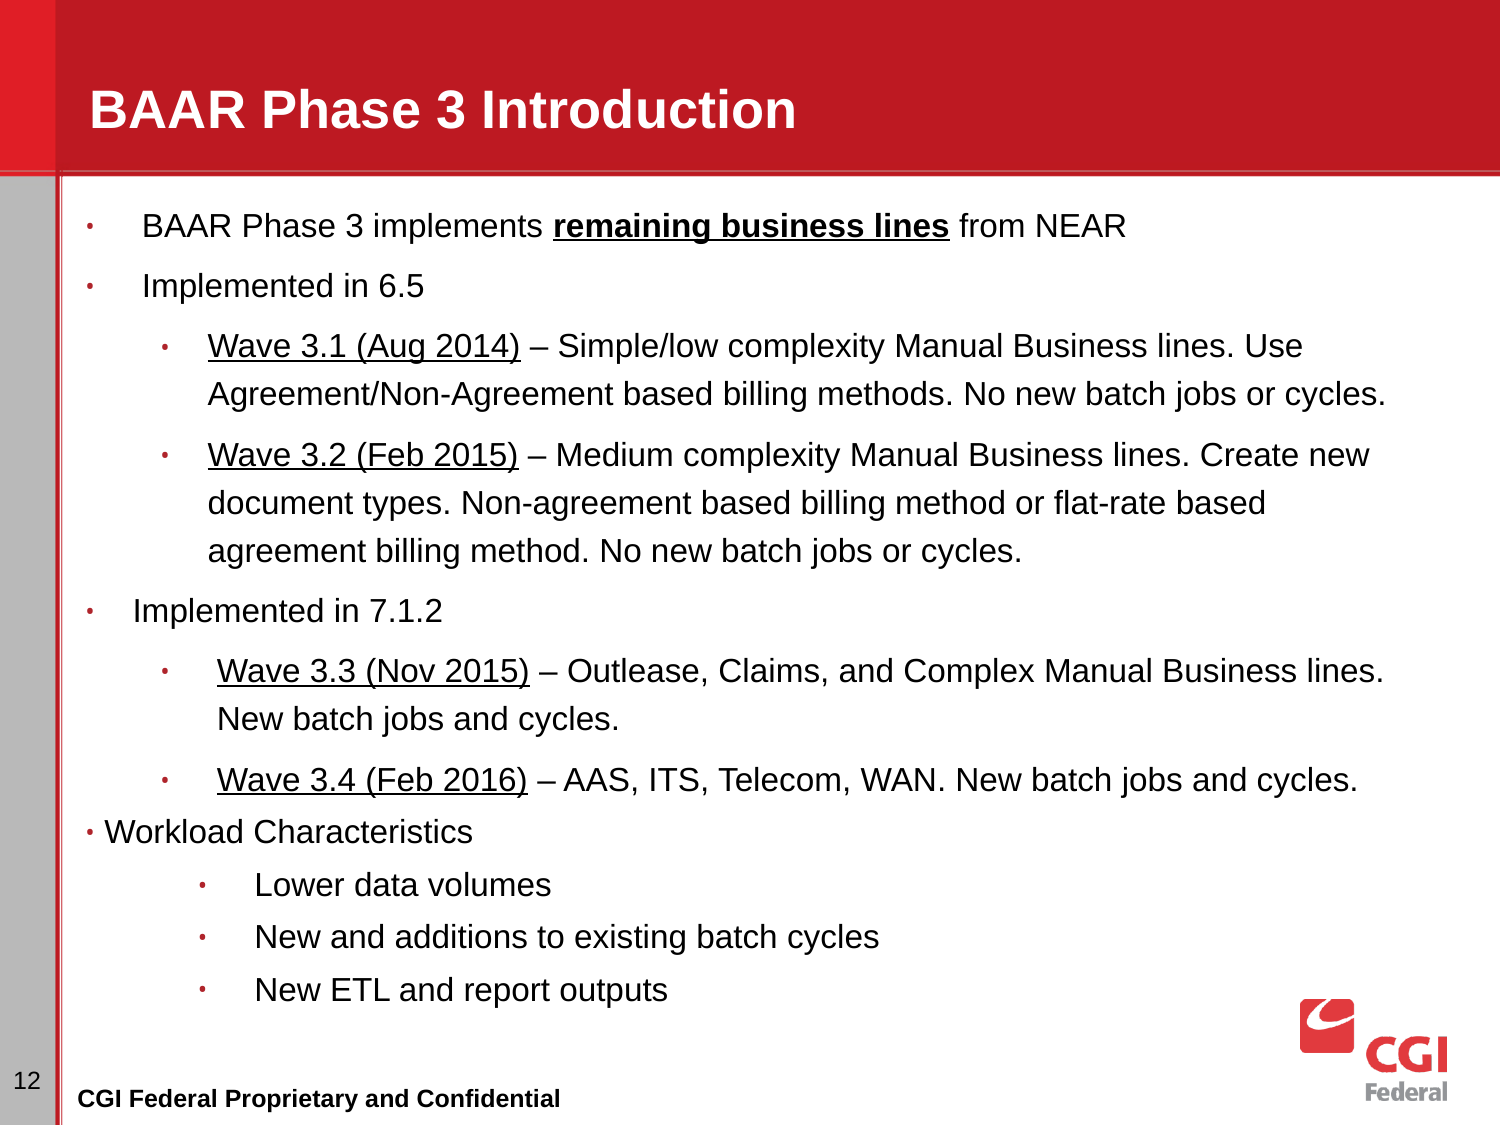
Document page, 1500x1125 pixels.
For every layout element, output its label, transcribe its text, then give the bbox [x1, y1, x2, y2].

text_box [85, 184, 1436, 927]
title BAAR Phase 3 Introduction [74, 54, 1286, 147]
footer CGI Federal Proprietary and Confidential [62, 1074, 1213, 1125]
text_box BAAR Phase 3 implements remaining business lines from NEAR Implemented in 6.5 Wave 3.1 (Aug 2014) – Simple/low complexity Manual Business lines. Use Agreement/Non-Agreement based billing methods. No new batch jobs or cycles. Wave 3.2 (Feb 2015) – Medium complexity Manual Business lines. Create new document types. Non-agreement based billing method or flat-rate based agreement billing method. No new batch jobs or cycles. Implemented in 7.1.2 Wave 3.3 (Nov 2015) – Outlease, Claims, and Complex Manual Business lines. New batch jobs and cycles. Wave 3.4 (Feb 2016) – AAS, ITS, Telecom, WAN. New batch jobs and cycles. Workload Characteristics Lower data volumes New and additions to existing batch cycles New ETL and report outputs [70, 188, 1421, 931]
slide_number ‹#› [0, 1024, 59, 1103]
picture [1300, 999, 1447, 1101]
picture [0, 0, 1500, 1125]
